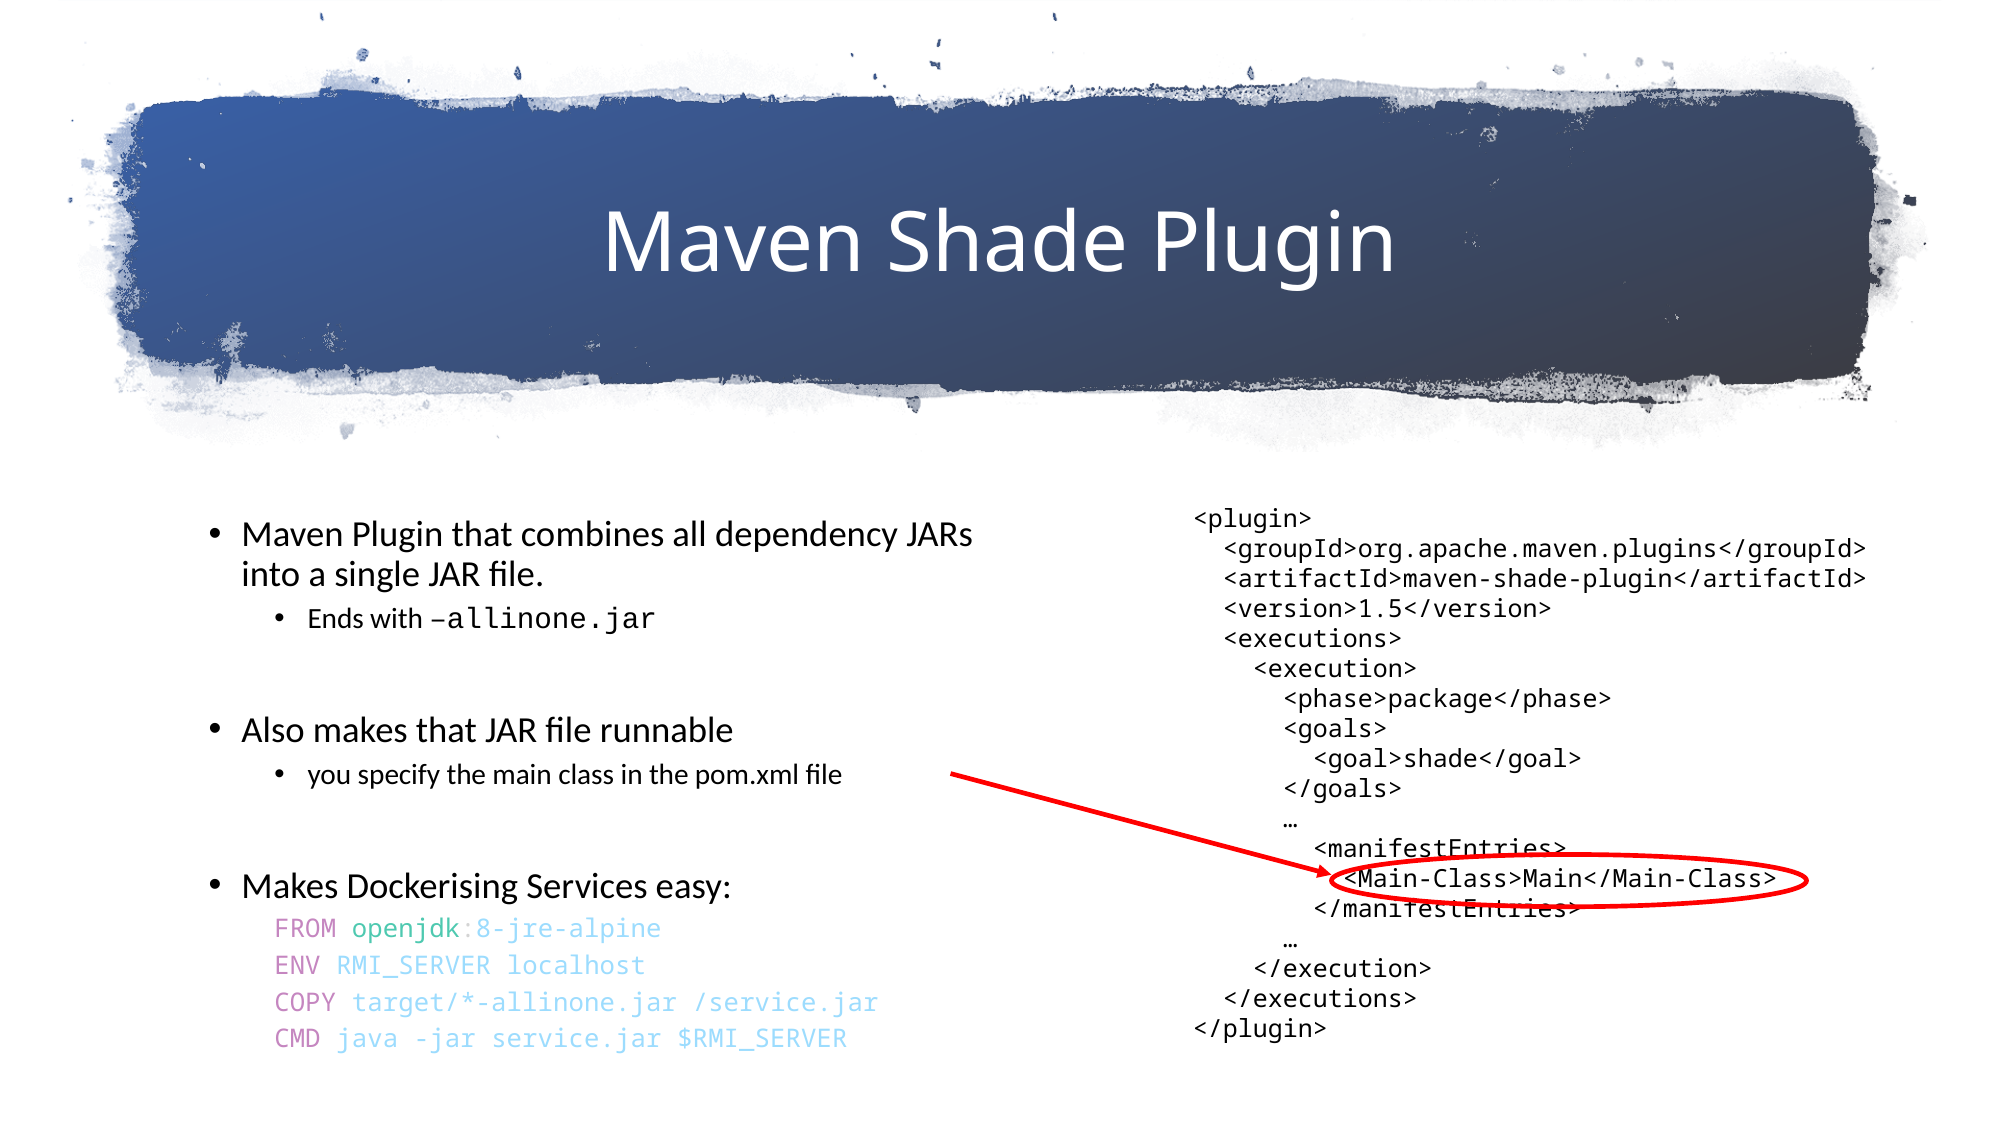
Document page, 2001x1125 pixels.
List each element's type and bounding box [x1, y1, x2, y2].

text_box [950, 773, 1332, 875]
picture [0, 0, 2000, 1125]
